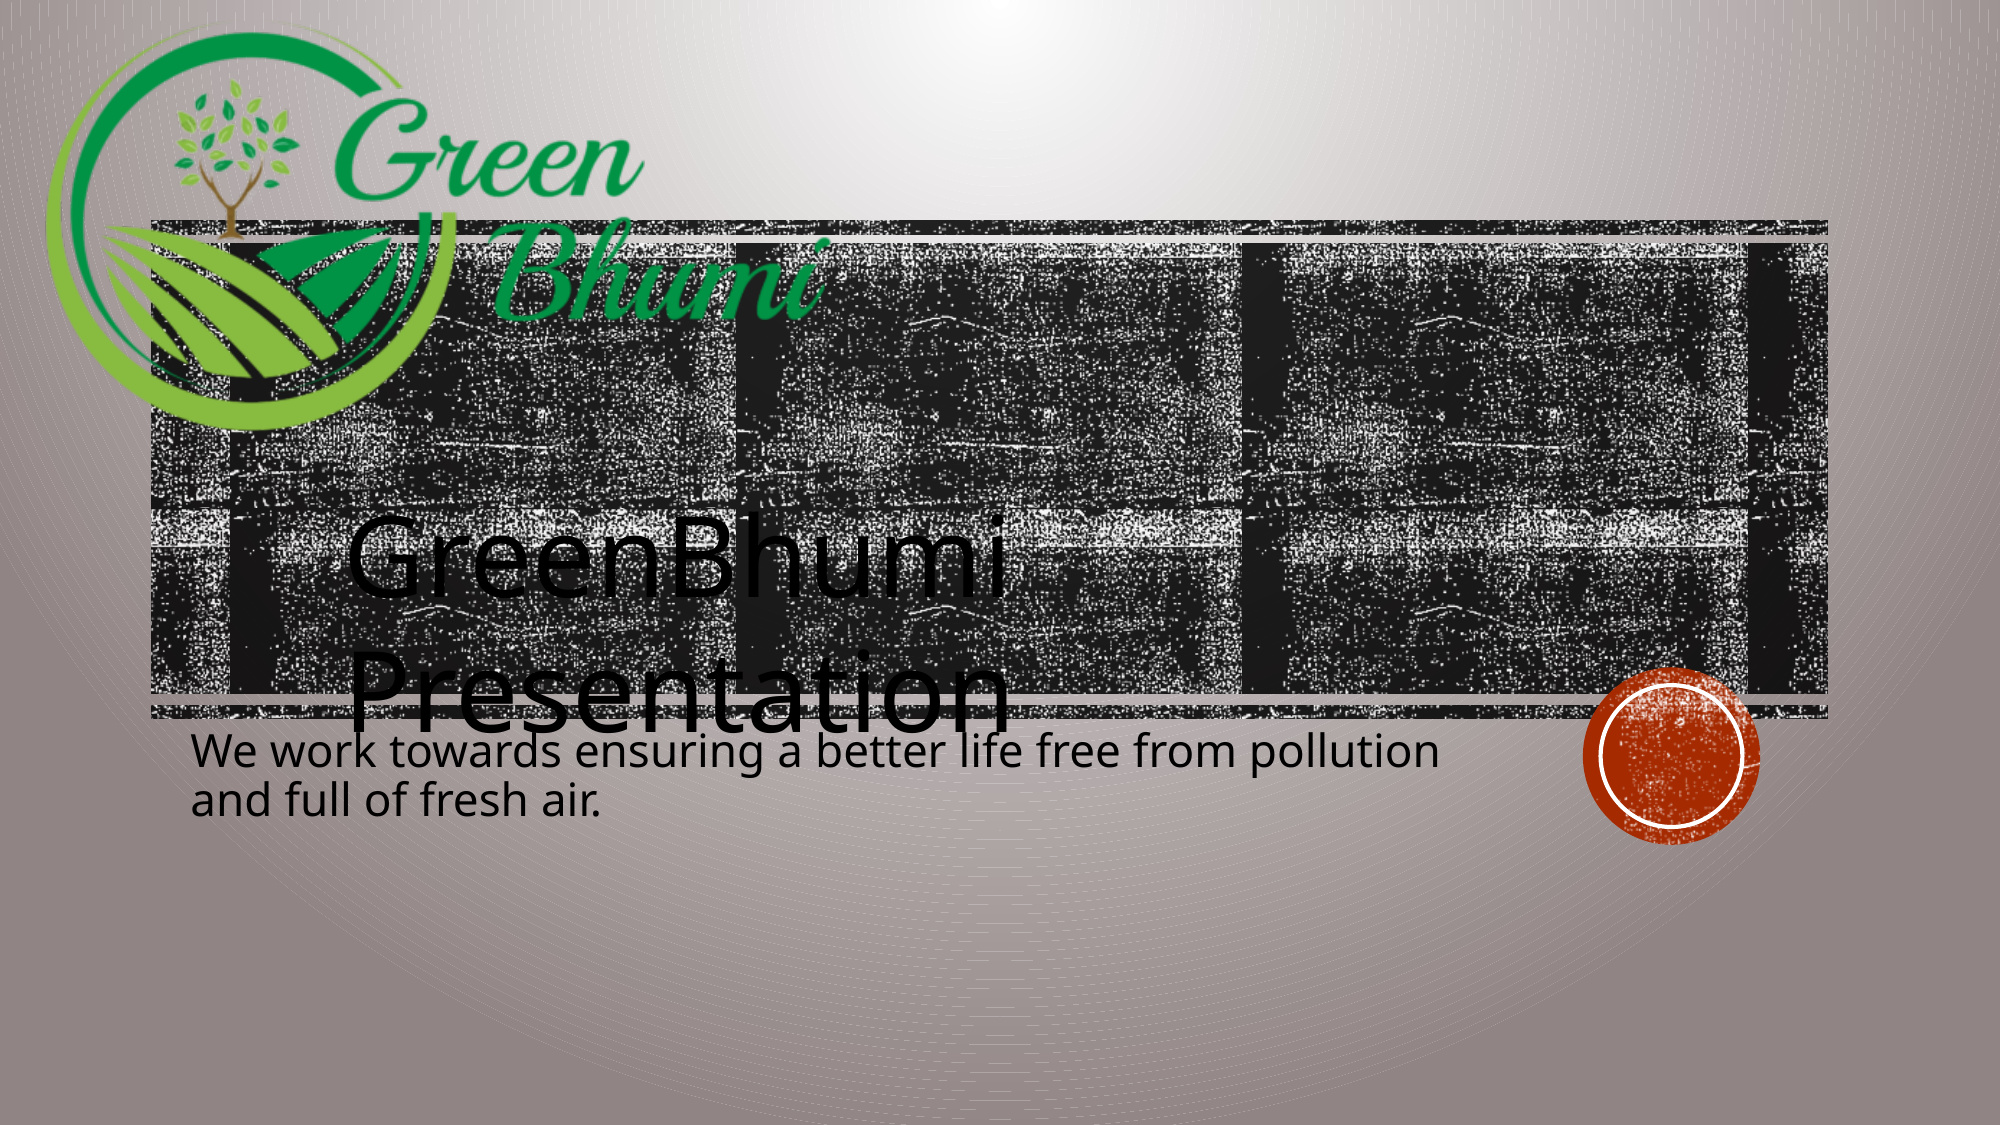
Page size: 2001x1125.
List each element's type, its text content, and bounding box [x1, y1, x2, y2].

subtitle We work towards ensuring a better life free from pollution and full of fresh air. [175, 720, 1470, 896]
title [172, 636, 328, 733]
title [840, 234, 1808, 733]
text_box GreenBhumi Presentation [328, 477, 1709, 763]
picture [38, 0, 839, 635]
